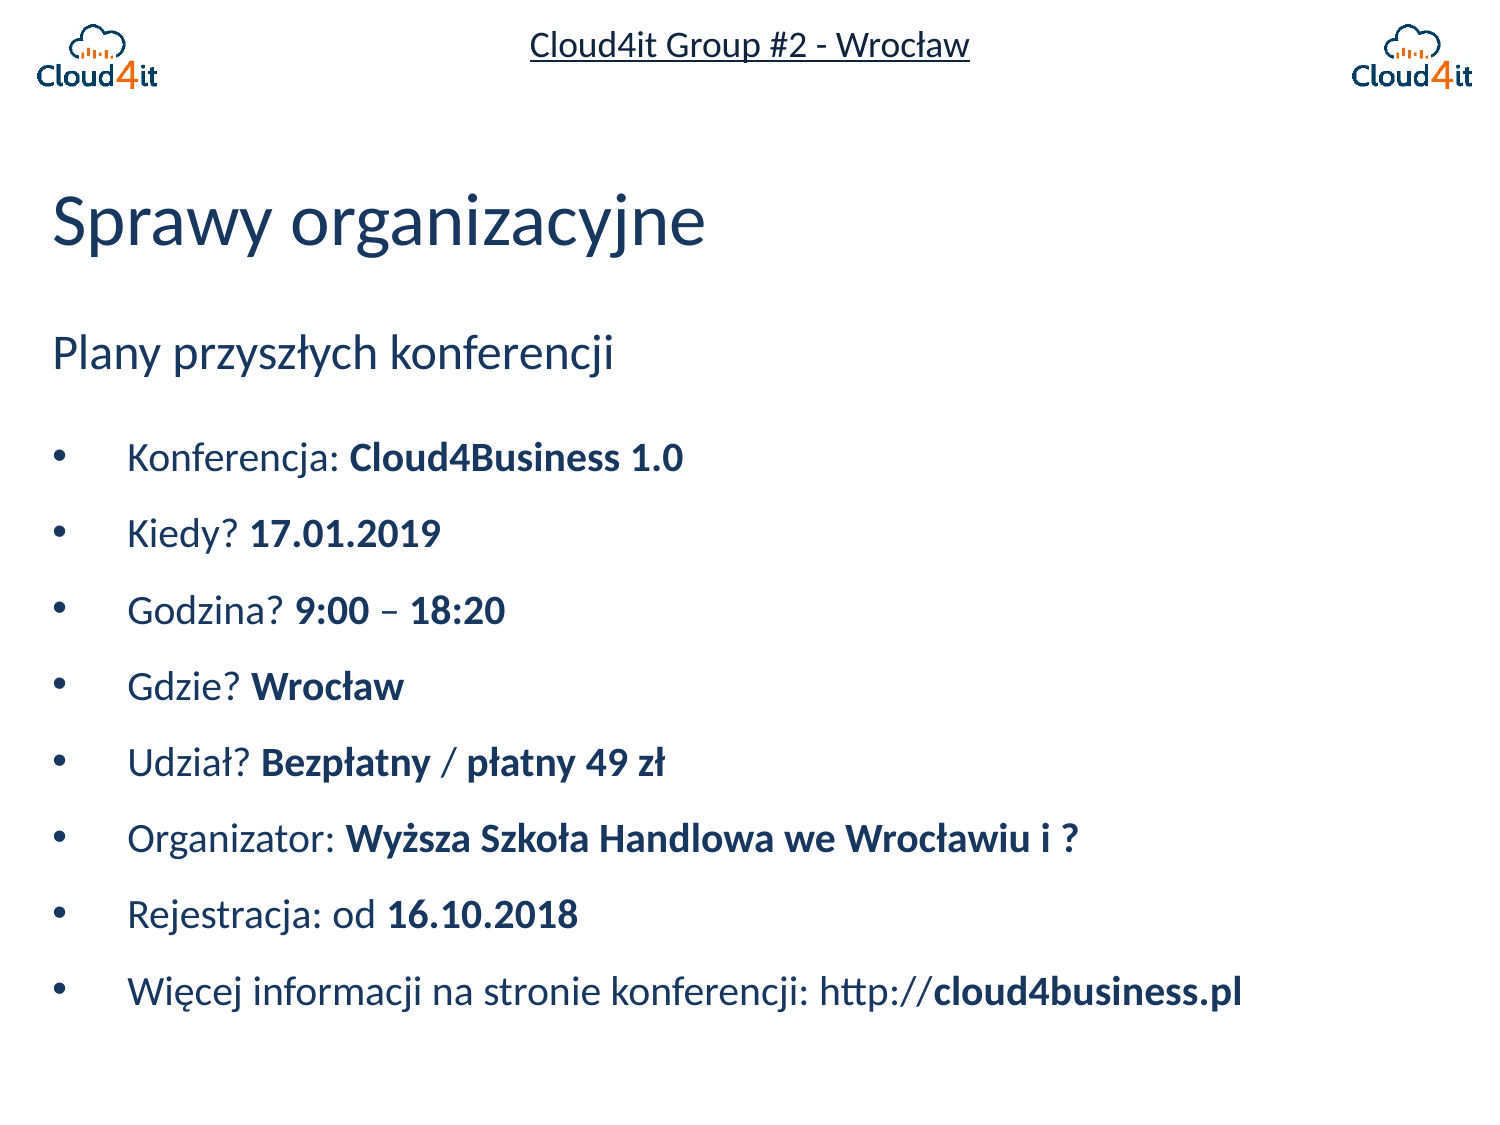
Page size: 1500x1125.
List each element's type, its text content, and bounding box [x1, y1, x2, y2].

text_box Cloud4it Group #2 - Wrocław [17, 12, 1483, 73]
picture [37, 23, 157, 90]
text_box [53, 299, 1472, 1038]
picture [1352, 23, 1472, 90]
text_box Sprawy organizacyjne Plany przyszłych konferencji Konferencja: Cloud4Business 1.0 Kiedy? 17.01.2019 Godzina? 9:00 – 18:20 Gdzie? Wrocław Udział? Bezpłatny / płatny 49 zł Organizator: Wyższa Szkoła Handlowa we Wrocławiu i ? Rejestracja: od 16.10.2018 Więcej informacji na stronie konferencji: http://cloud4business.pl [37, 162, 1472, 263]
